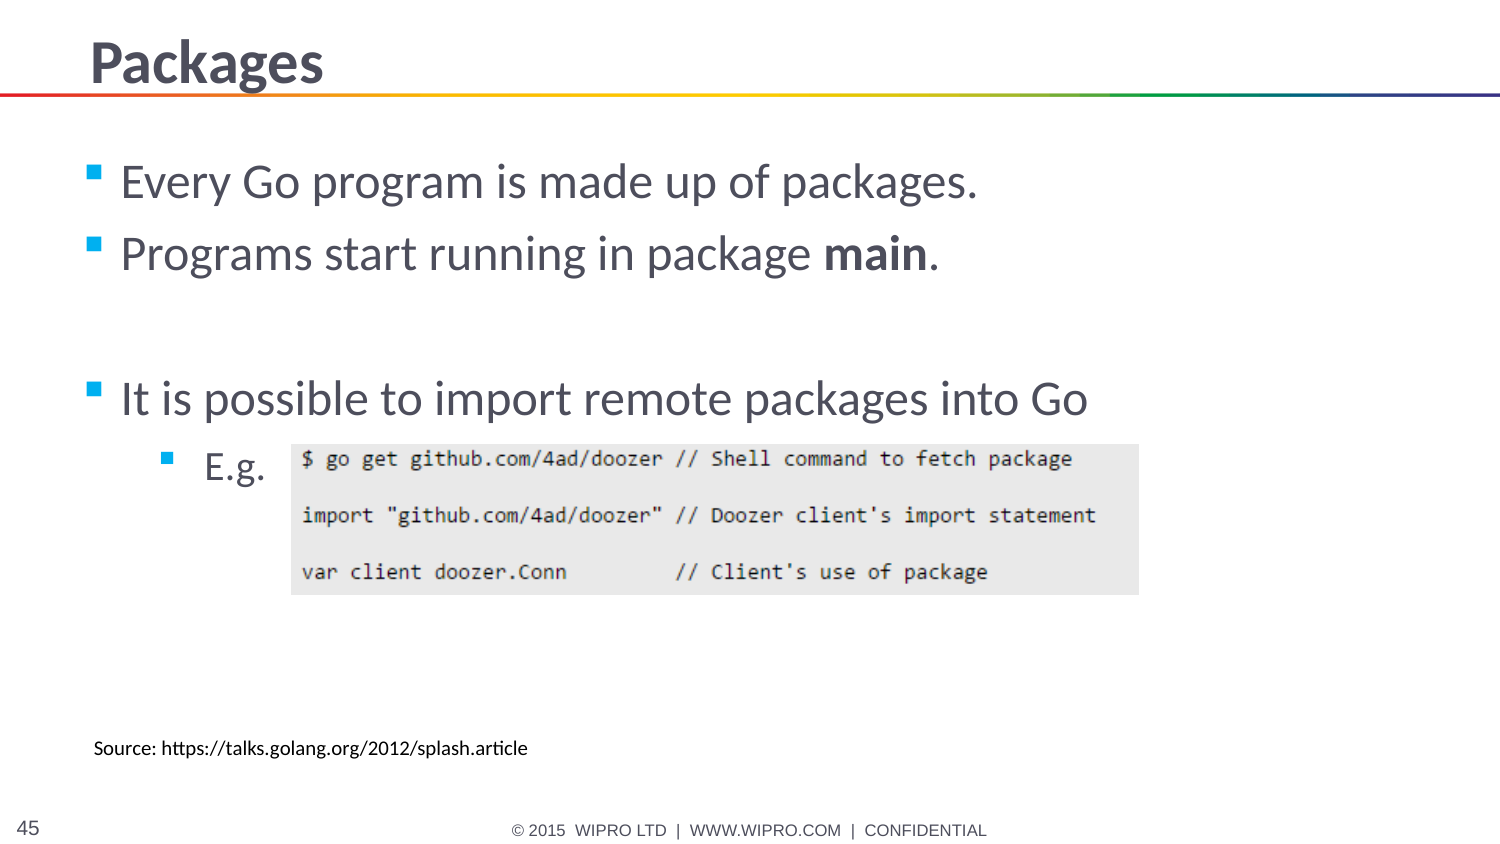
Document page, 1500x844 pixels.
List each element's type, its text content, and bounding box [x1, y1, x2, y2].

text_box Source: https://talks.golang.org/2012/splash.article [78, 726, 543, 767]
title Packages [74, 13, 1426, 105]
picture [291, 443, 1139, 595]
list Every Go program is made up of packages. Programs start running in package main. It is possible to import remote packages into Go E.g. [75, 140, 1425, 775]
